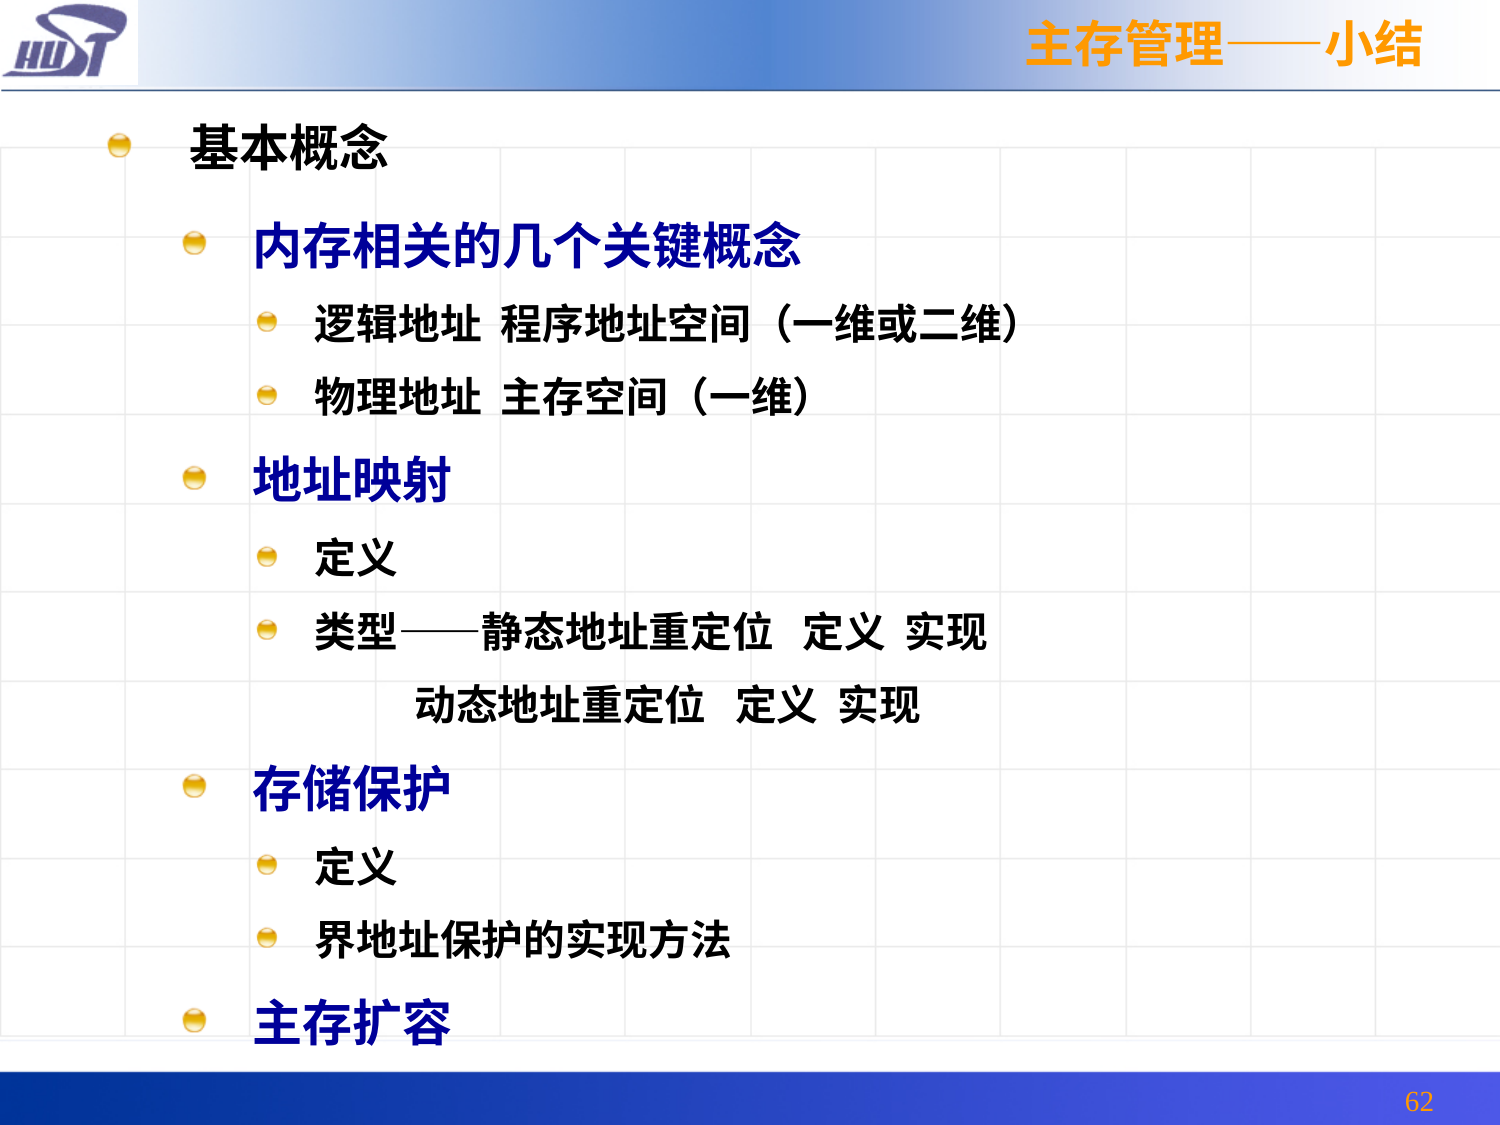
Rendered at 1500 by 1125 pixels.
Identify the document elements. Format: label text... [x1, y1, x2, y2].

picture [0, 0, 1500, 1125]
text_box 62 [1360, 1067, 1479, 1125]
text_box 主存管理——小结 [62, 11, 1440, 81]
text_box 基本概念 内存相关的几个关键概念 逻辑地址 程序地址空间（一维或二维） 物理地址 主存空间（一维） 地址映射 定义 类型——静态地址重定位 定义 实现 动态地址重定位 定义 实现 存储保护 定义 界地址保护的实现方法 主存扩容 [87, 91, 1443, 1059]
